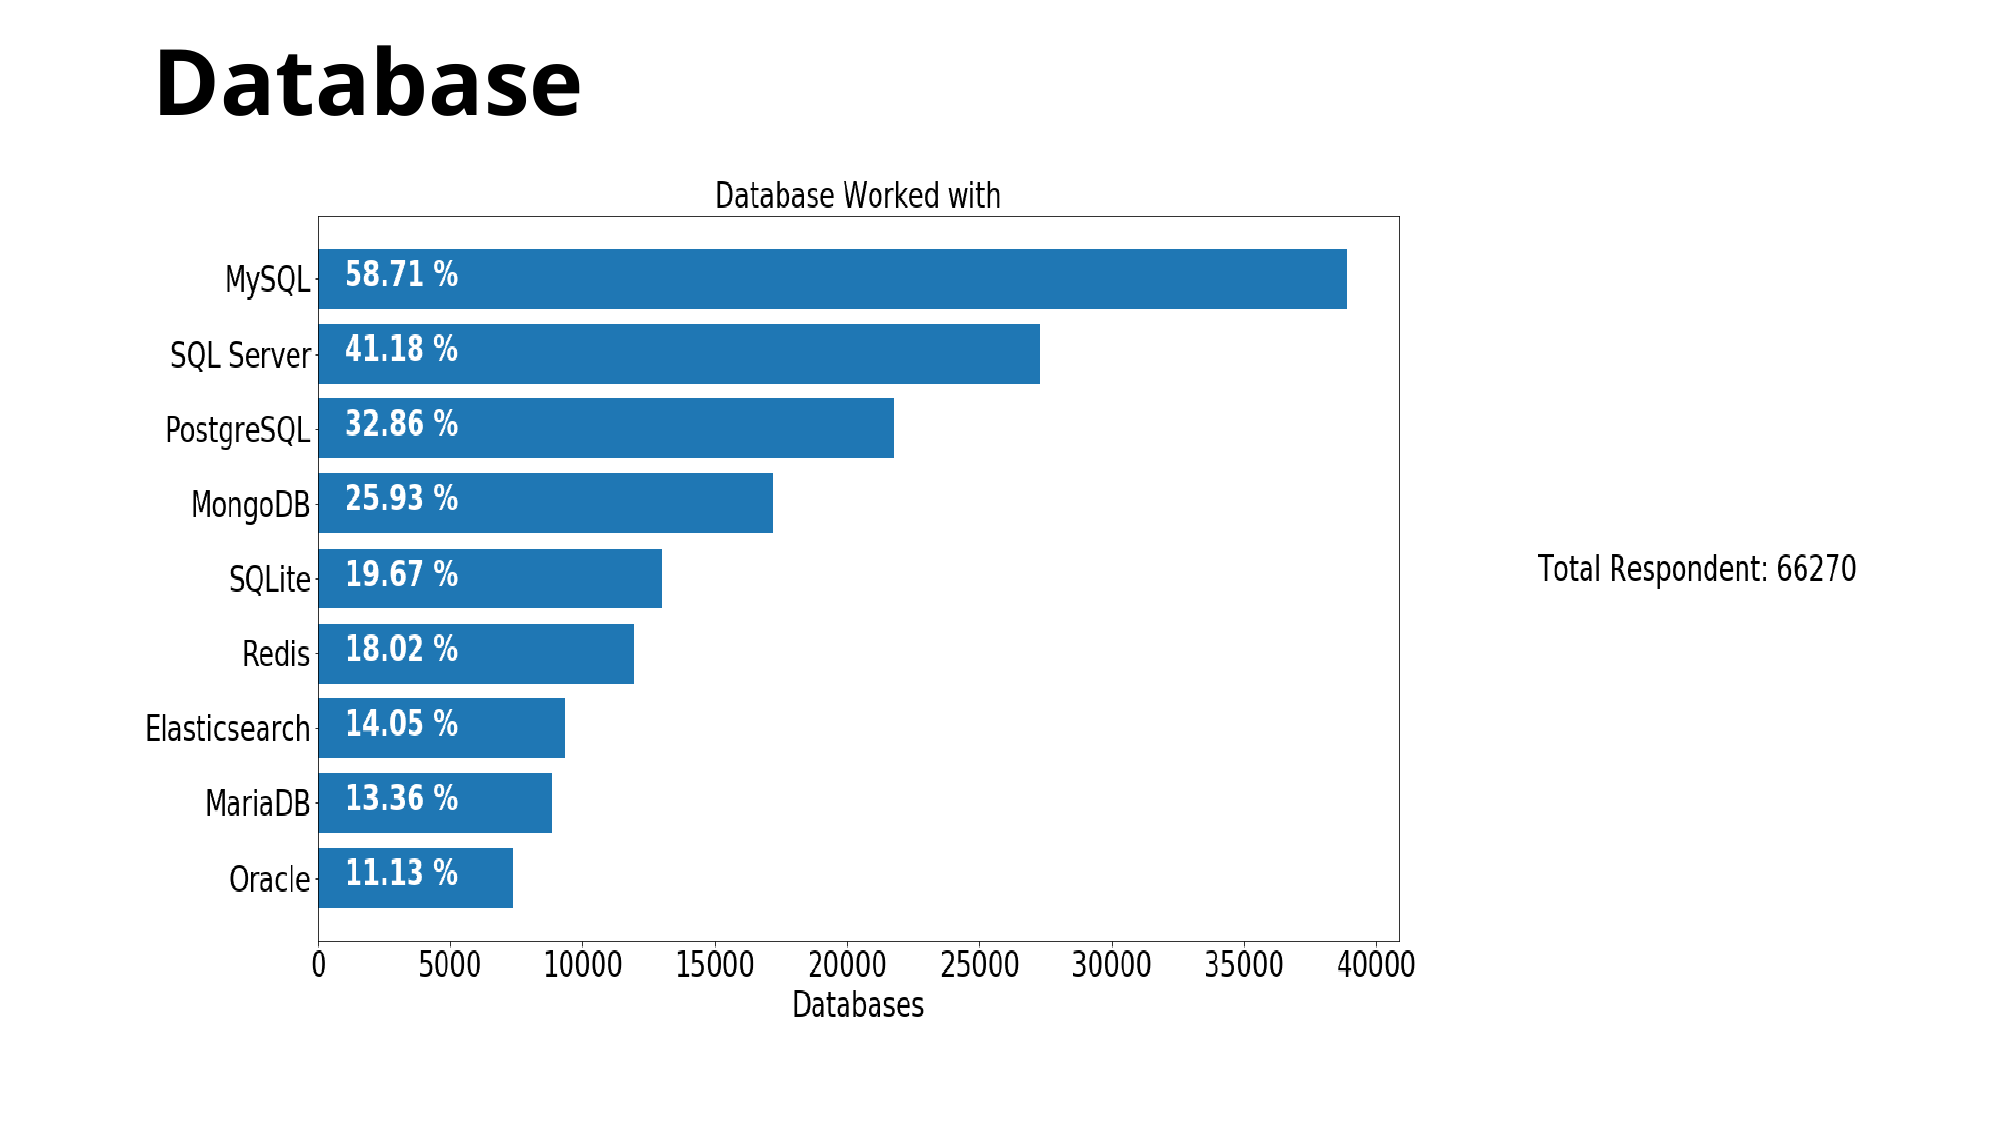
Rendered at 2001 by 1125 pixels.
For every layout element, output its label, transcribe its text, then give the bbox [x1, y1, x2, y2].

title Database [137, 0, 1863, 172]
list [137, 172, 1863, 1035]
